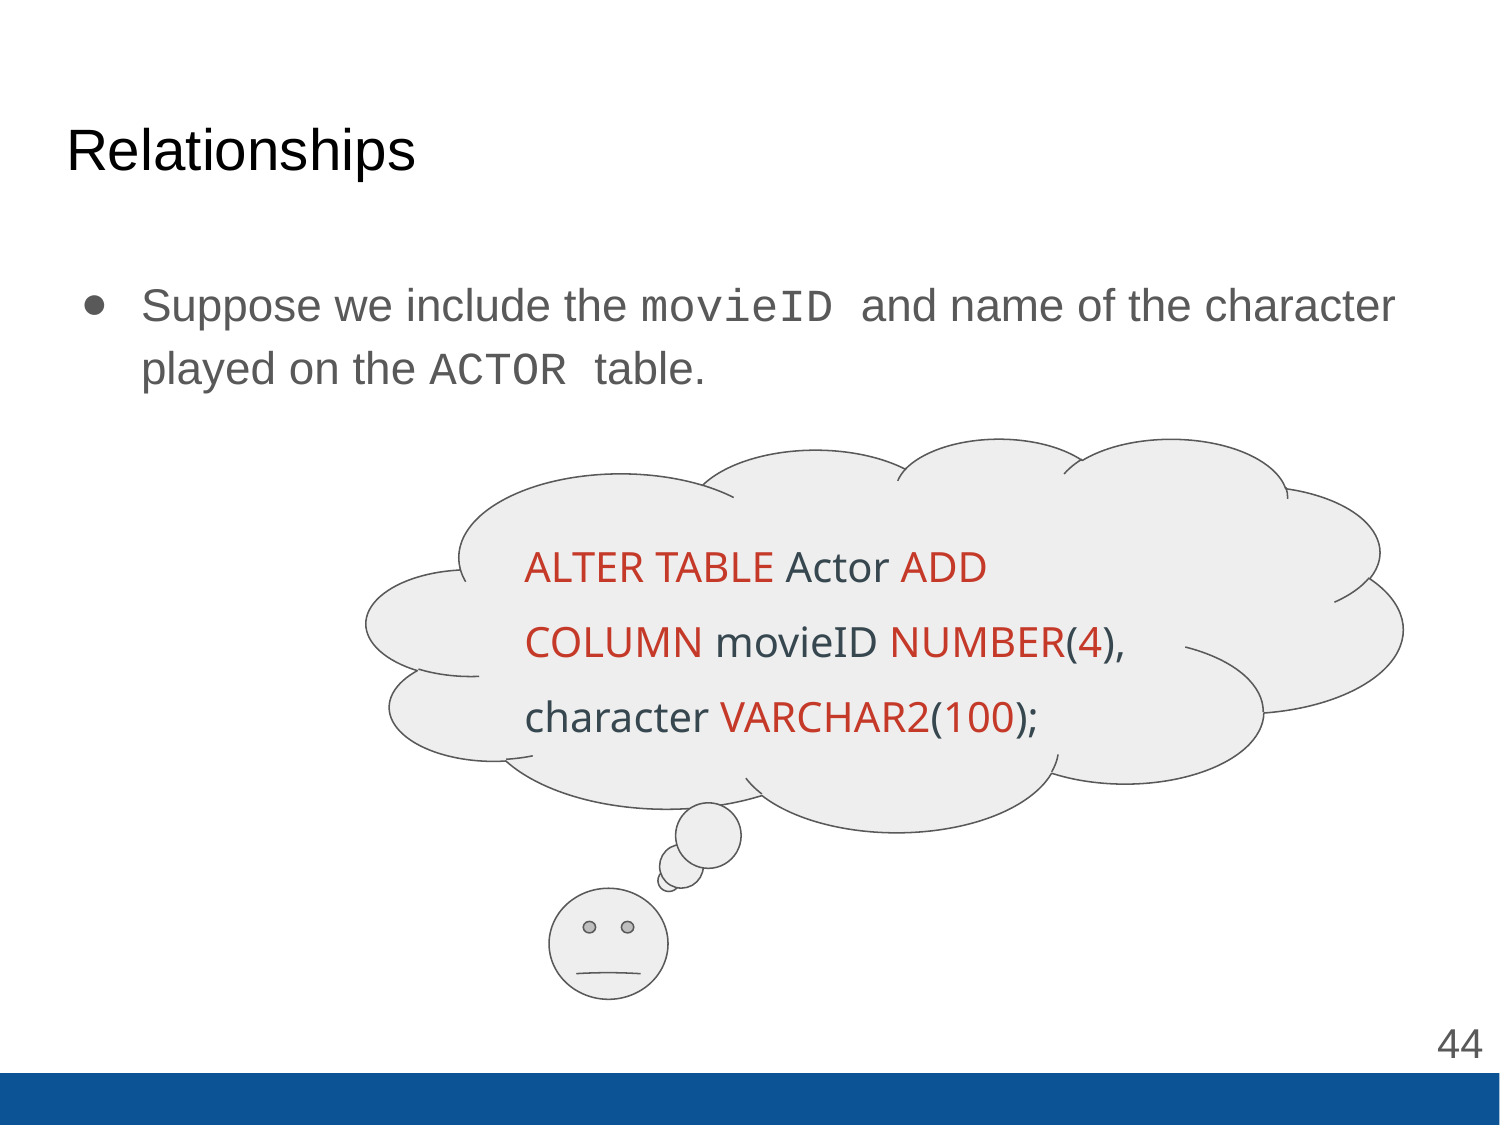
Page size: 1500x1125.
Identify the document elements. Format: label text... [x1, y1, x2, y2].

title Relationships [51, 97, 1449, 223]
list Suppose we include the movieID and name of the character played on the ACTOR table. [51, 252, 1449, 1000]
text_box [549, 888, 669, 1000]
slide_number ‹#› [1402, 999, 1499, 1086]
text_box ALTER TABLE Actor ADD COLUMN movieID NUMBER(4), character VARCHAR2(100); [365, 439, 1404, 892]
